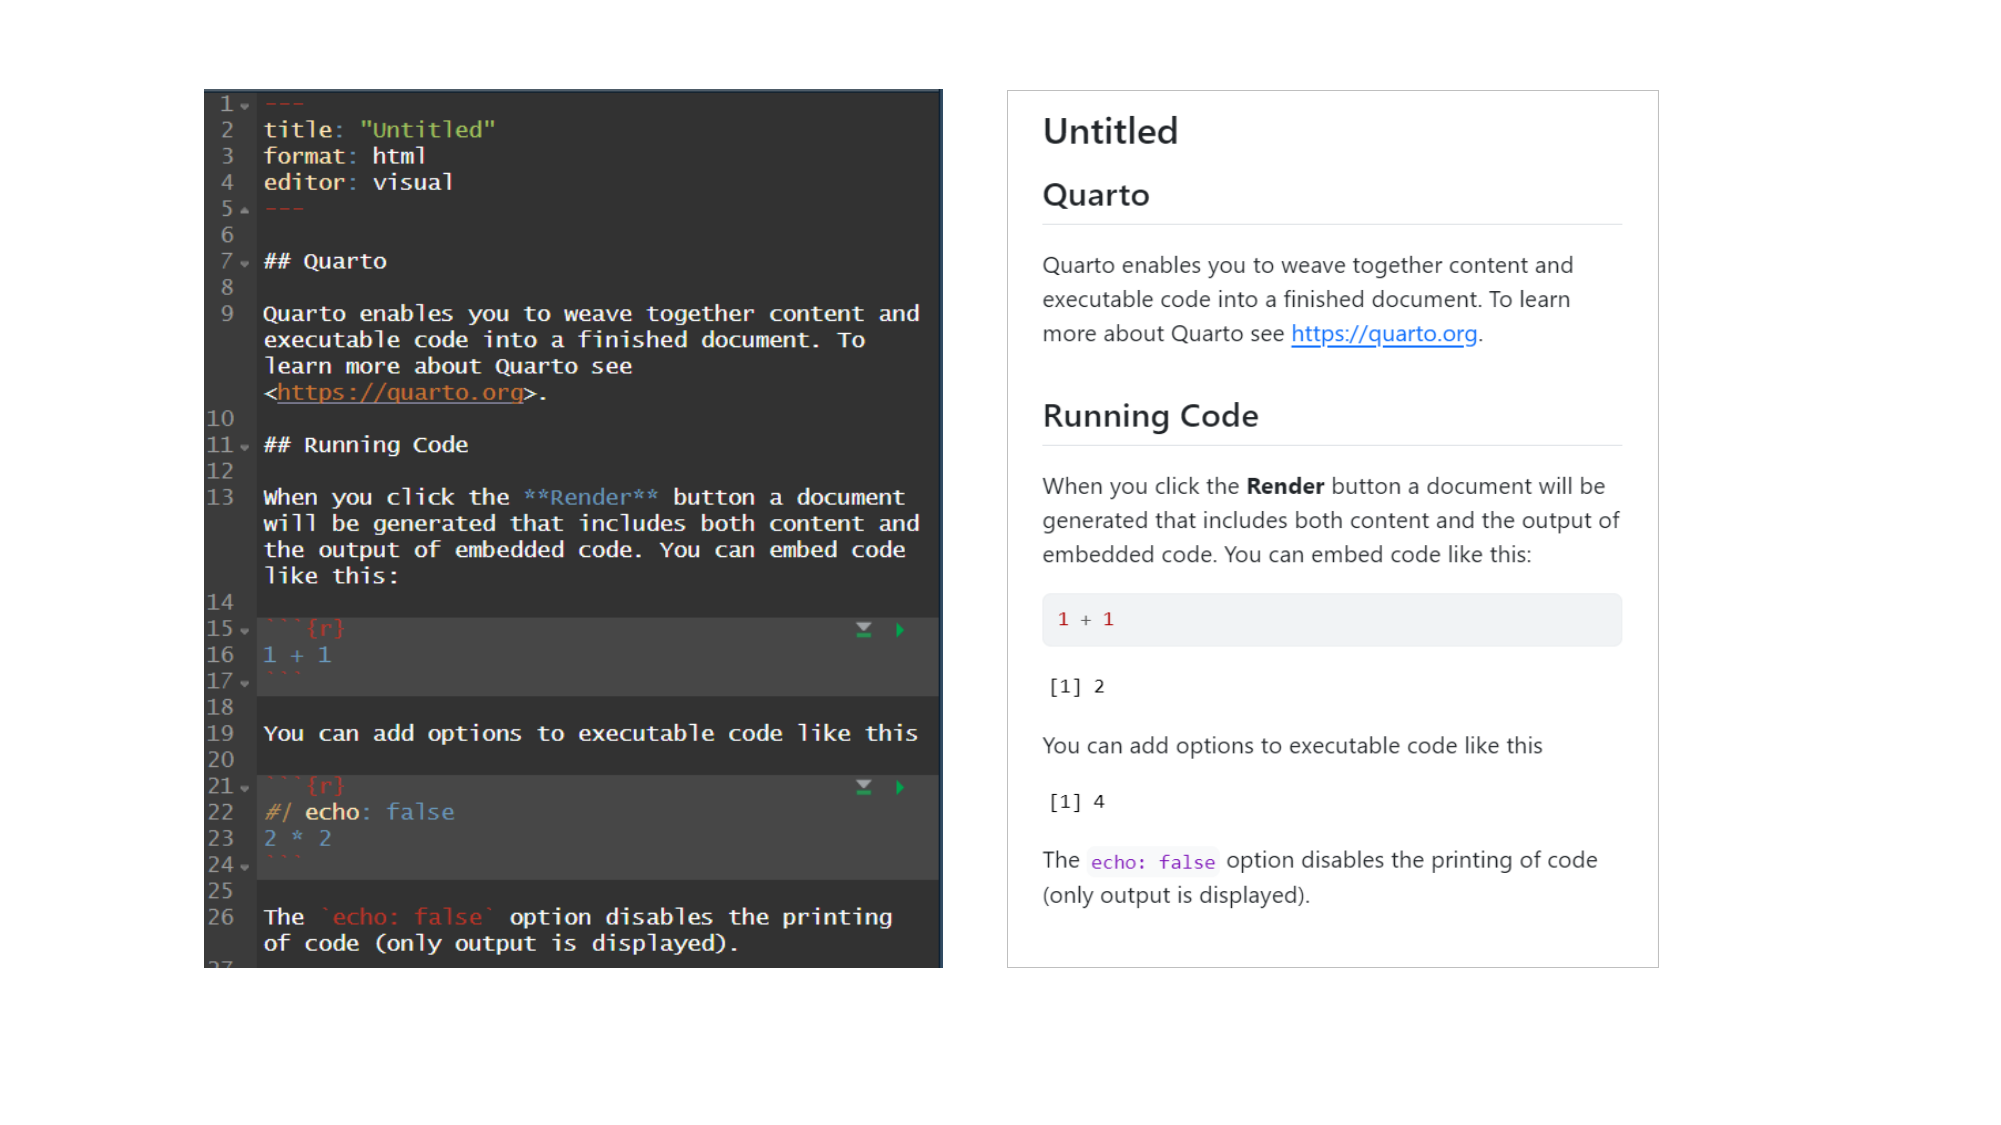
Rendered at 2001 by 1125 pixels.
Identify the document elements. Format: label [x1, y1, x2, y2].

text_box [203, 89, 1660, 968]
